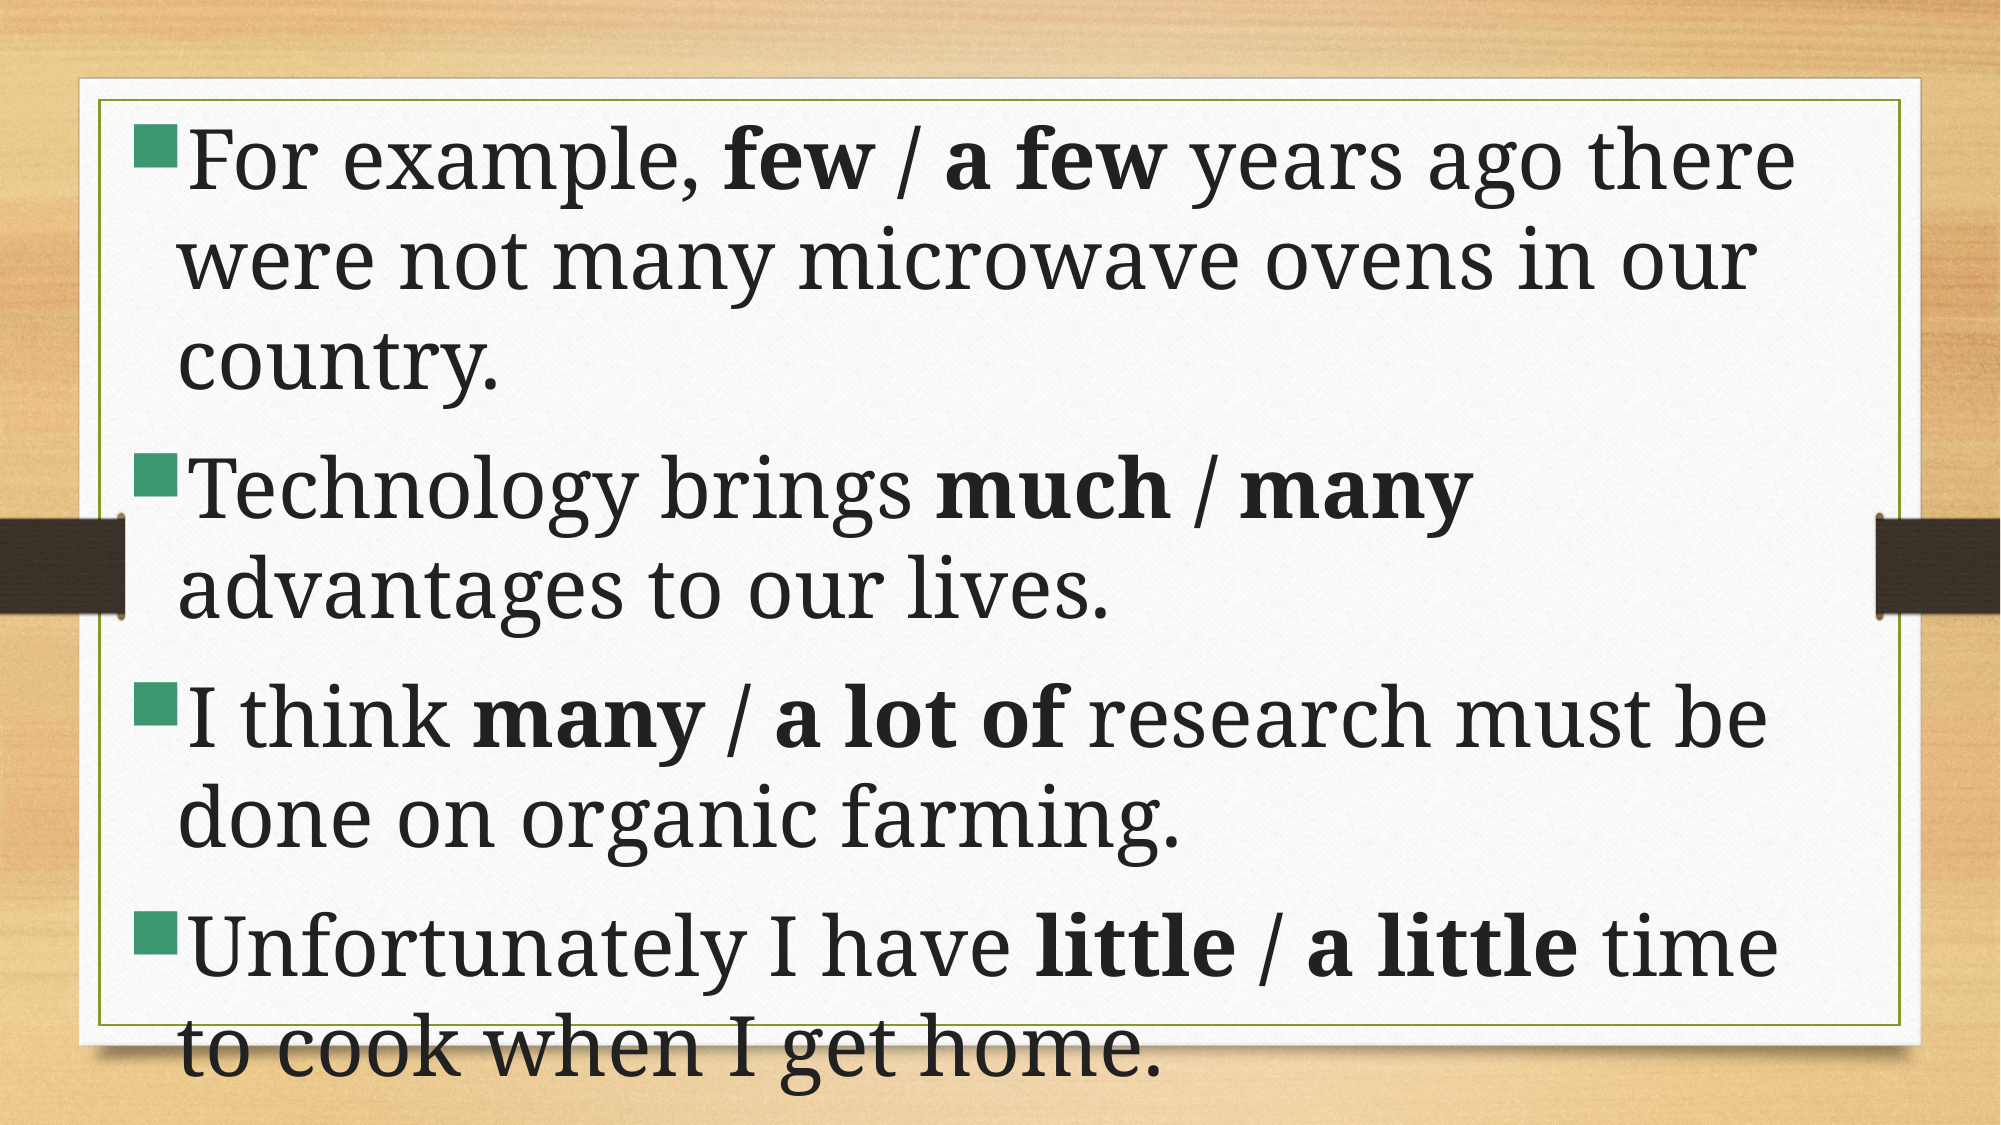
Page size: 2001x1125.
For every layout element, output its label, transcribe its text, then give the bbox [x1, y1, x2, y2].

picture [0, 0, 2001, 1125]
text_box For example, few / a few years ago there were not many microwave ovens in our country. Technology brings much / many advantages to our lives. I think many / a lot of research must be done on organic farming. Unfortunately I have little / a little time to cook when I get home. [111, 98, 1889, 1027]
